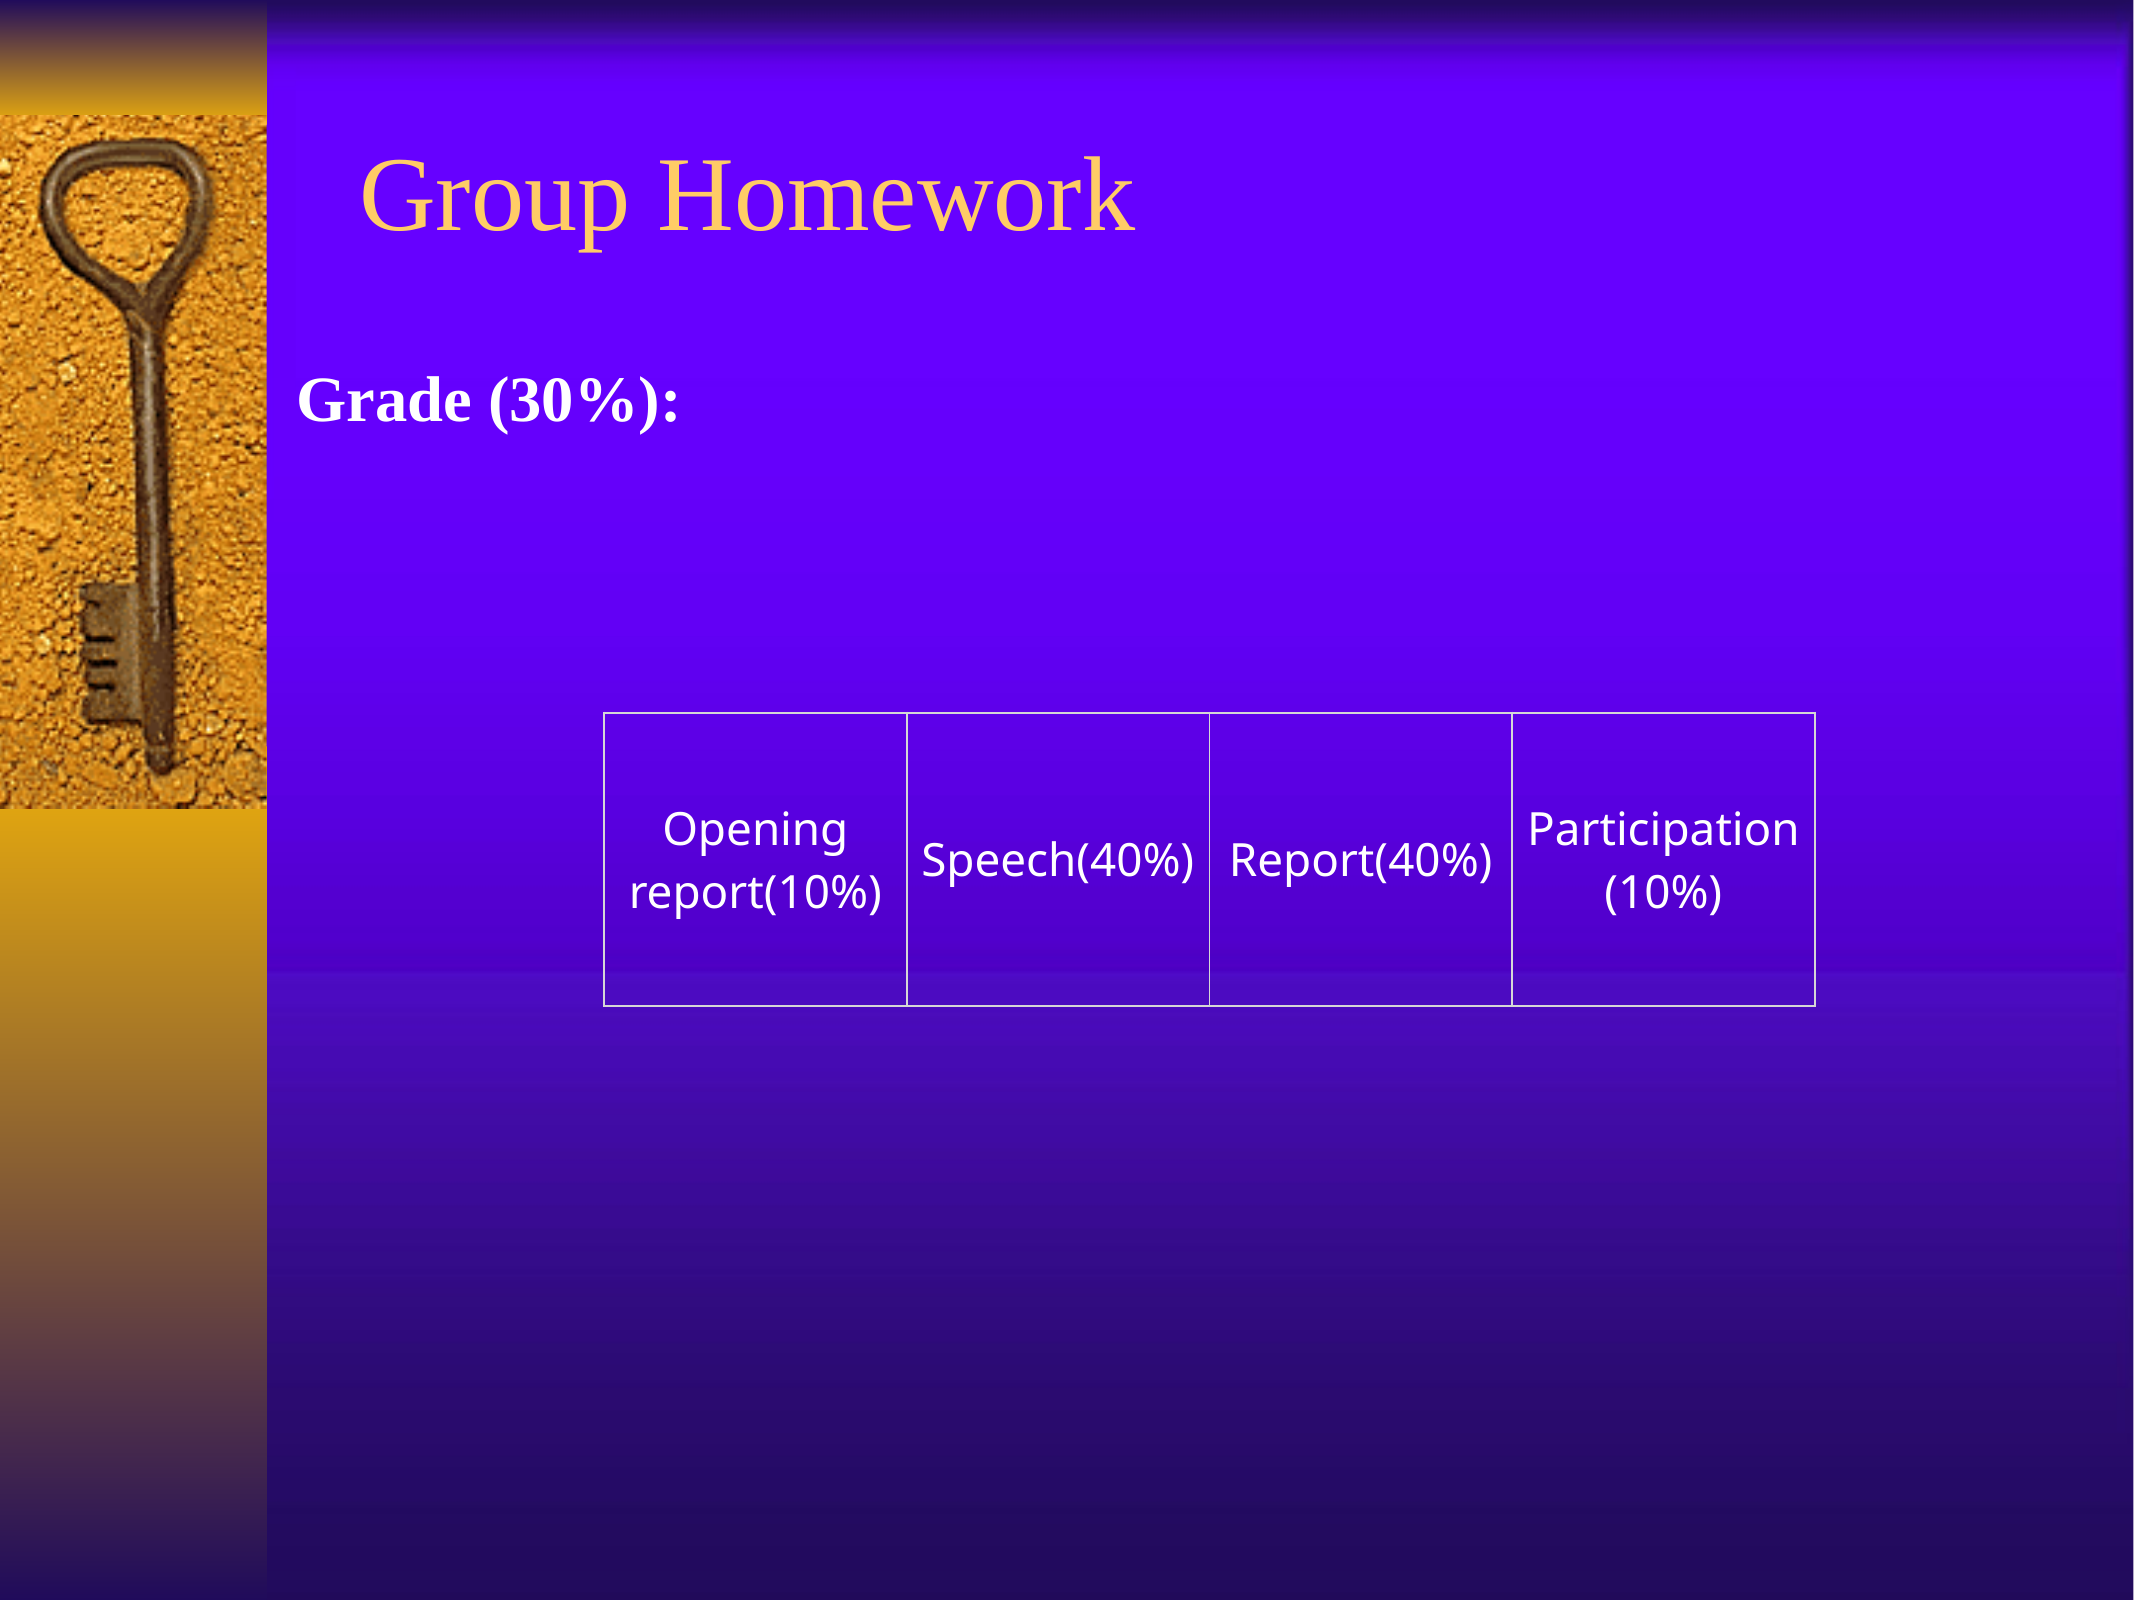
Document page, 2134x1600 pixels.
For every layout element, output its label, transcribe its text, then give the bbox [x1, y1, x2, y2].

table_header Participation(10%) [1513, 714, 1814, 1005]
table_header Opening report(10%) [605, 714, 906, 1005]
title Group Homework [209, 112, 1286, 264]
list Grade (30%): [284, 345, 2134, 1436]
table_header Speech(40%) [908, 714, 1209, 1005]
table_header Report(40%) [1210, 714, 1511, 1005]
picture [0, 0, 2134, 1600]
